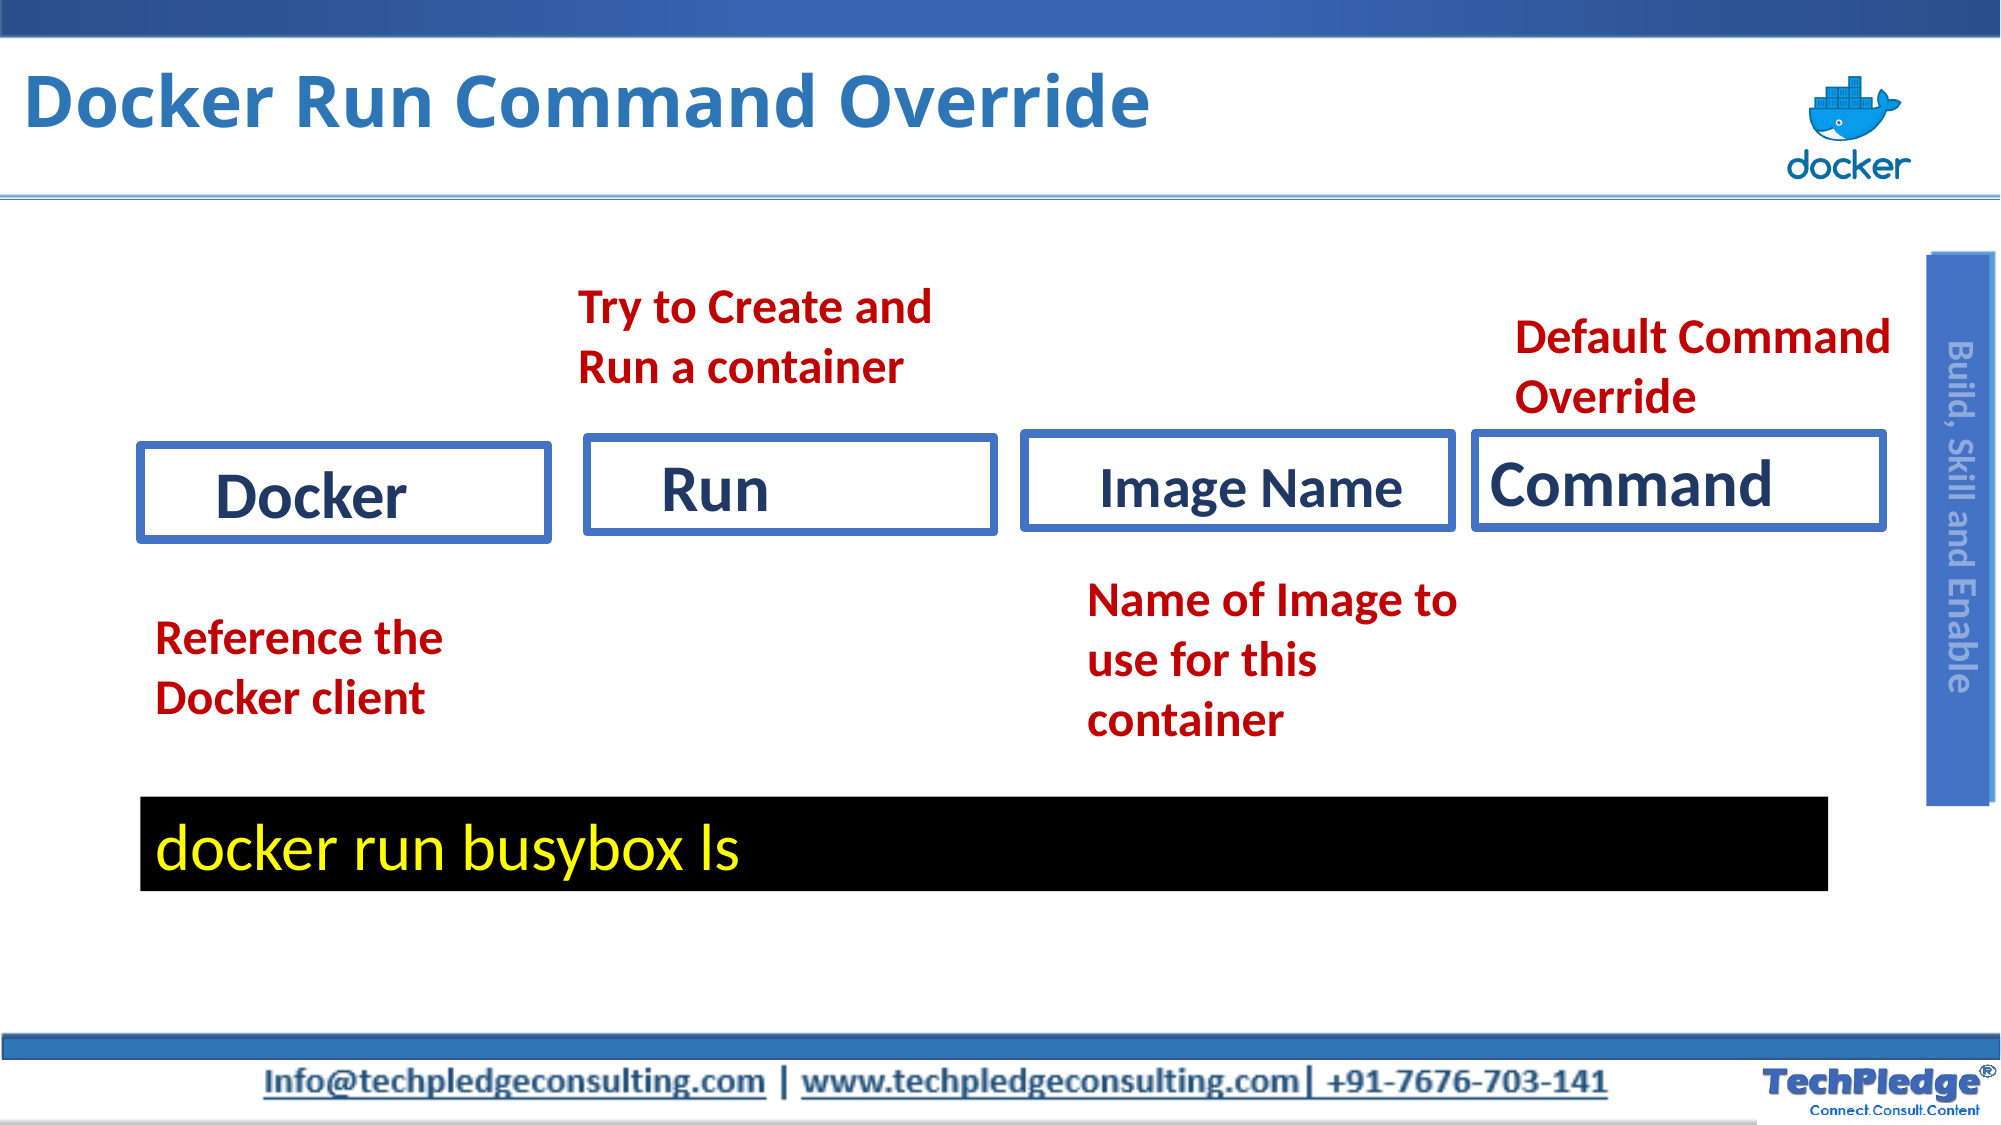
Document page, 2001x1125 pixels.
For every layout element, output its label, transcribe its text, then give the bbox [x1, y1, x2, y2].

text_box Name of Image to use for this container [1072, 559, 1500, 755]
text_box Run [586, 437, 995, 533]
text_box Docker [140, 444, 548, 540]
text_box Image Name [1024, 433, 1453, 529]
text_box Reference the Docker client [140, 596, 568, 732]
picture [0, 0, 2001, 1125]
text_box Default Command Override [1500, 296, 1928, 432]
text_box docker run busybox ls [140, 796, 1829, 892]
text_box Command [1475, 432, 1883, 528]
text_box Try to Create and Run a container [563, 266, 985, 402]
text_box Docker Run Command Override [0, 47, 1175, 161]
